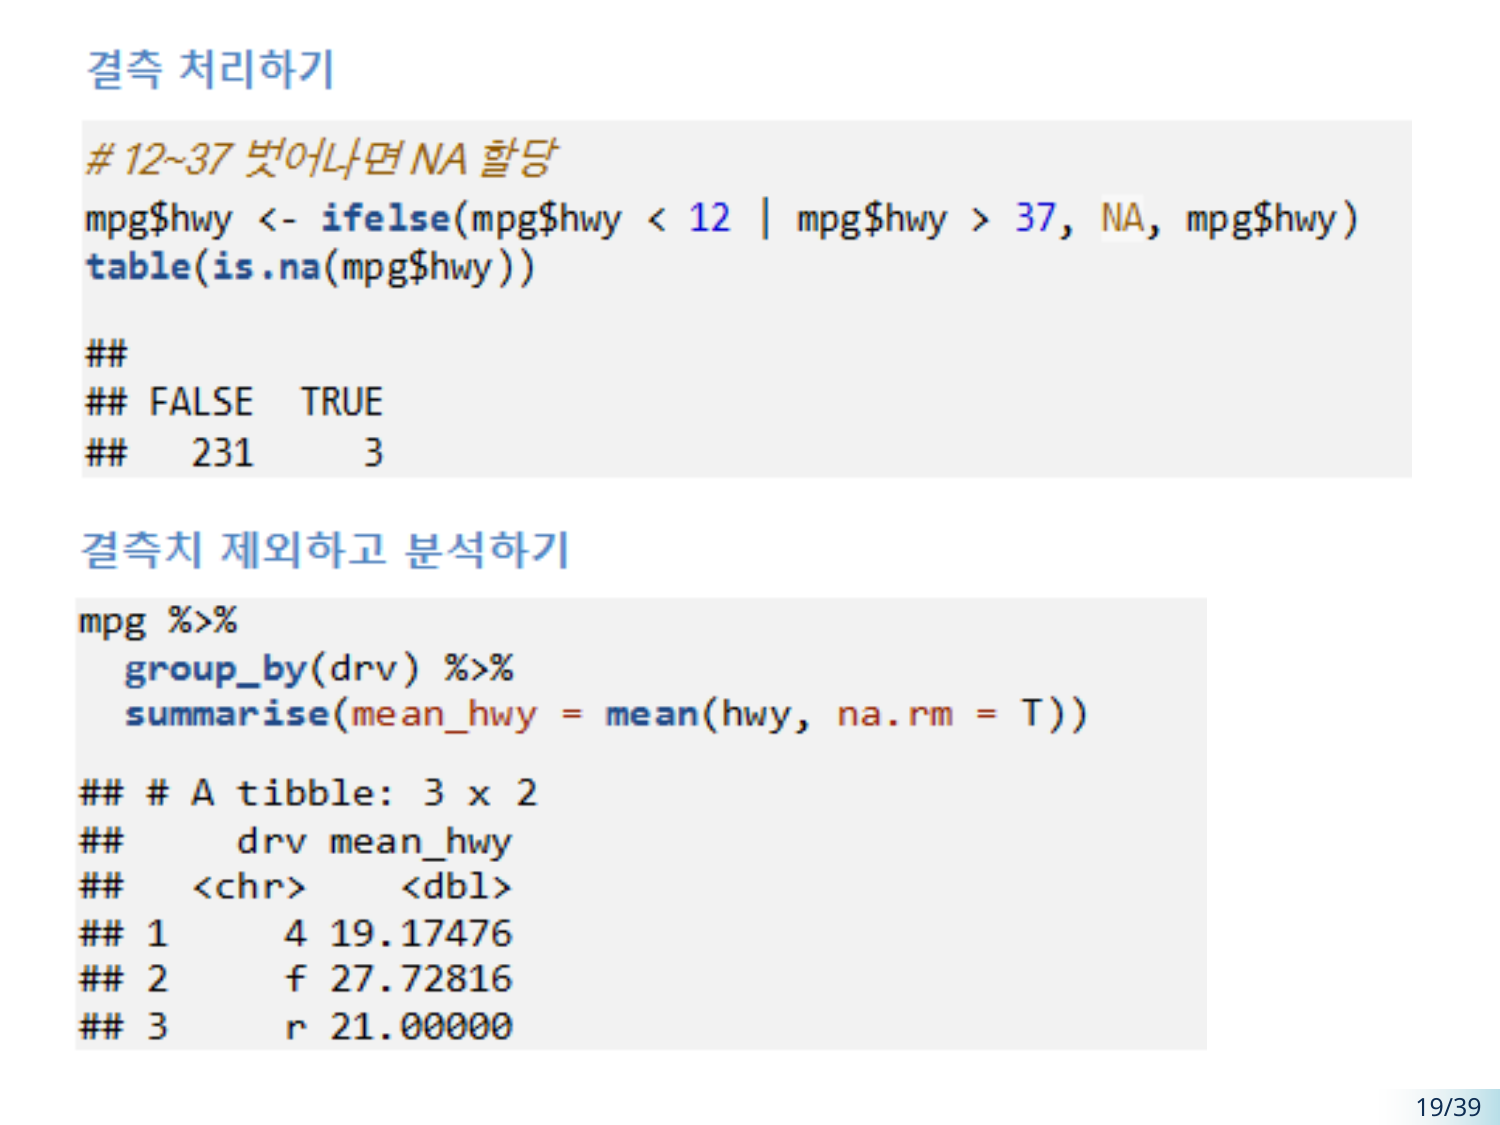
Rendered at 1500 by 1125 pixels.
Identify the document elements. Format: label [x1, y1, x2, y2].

picture [37, 8, 1412, 1080]
